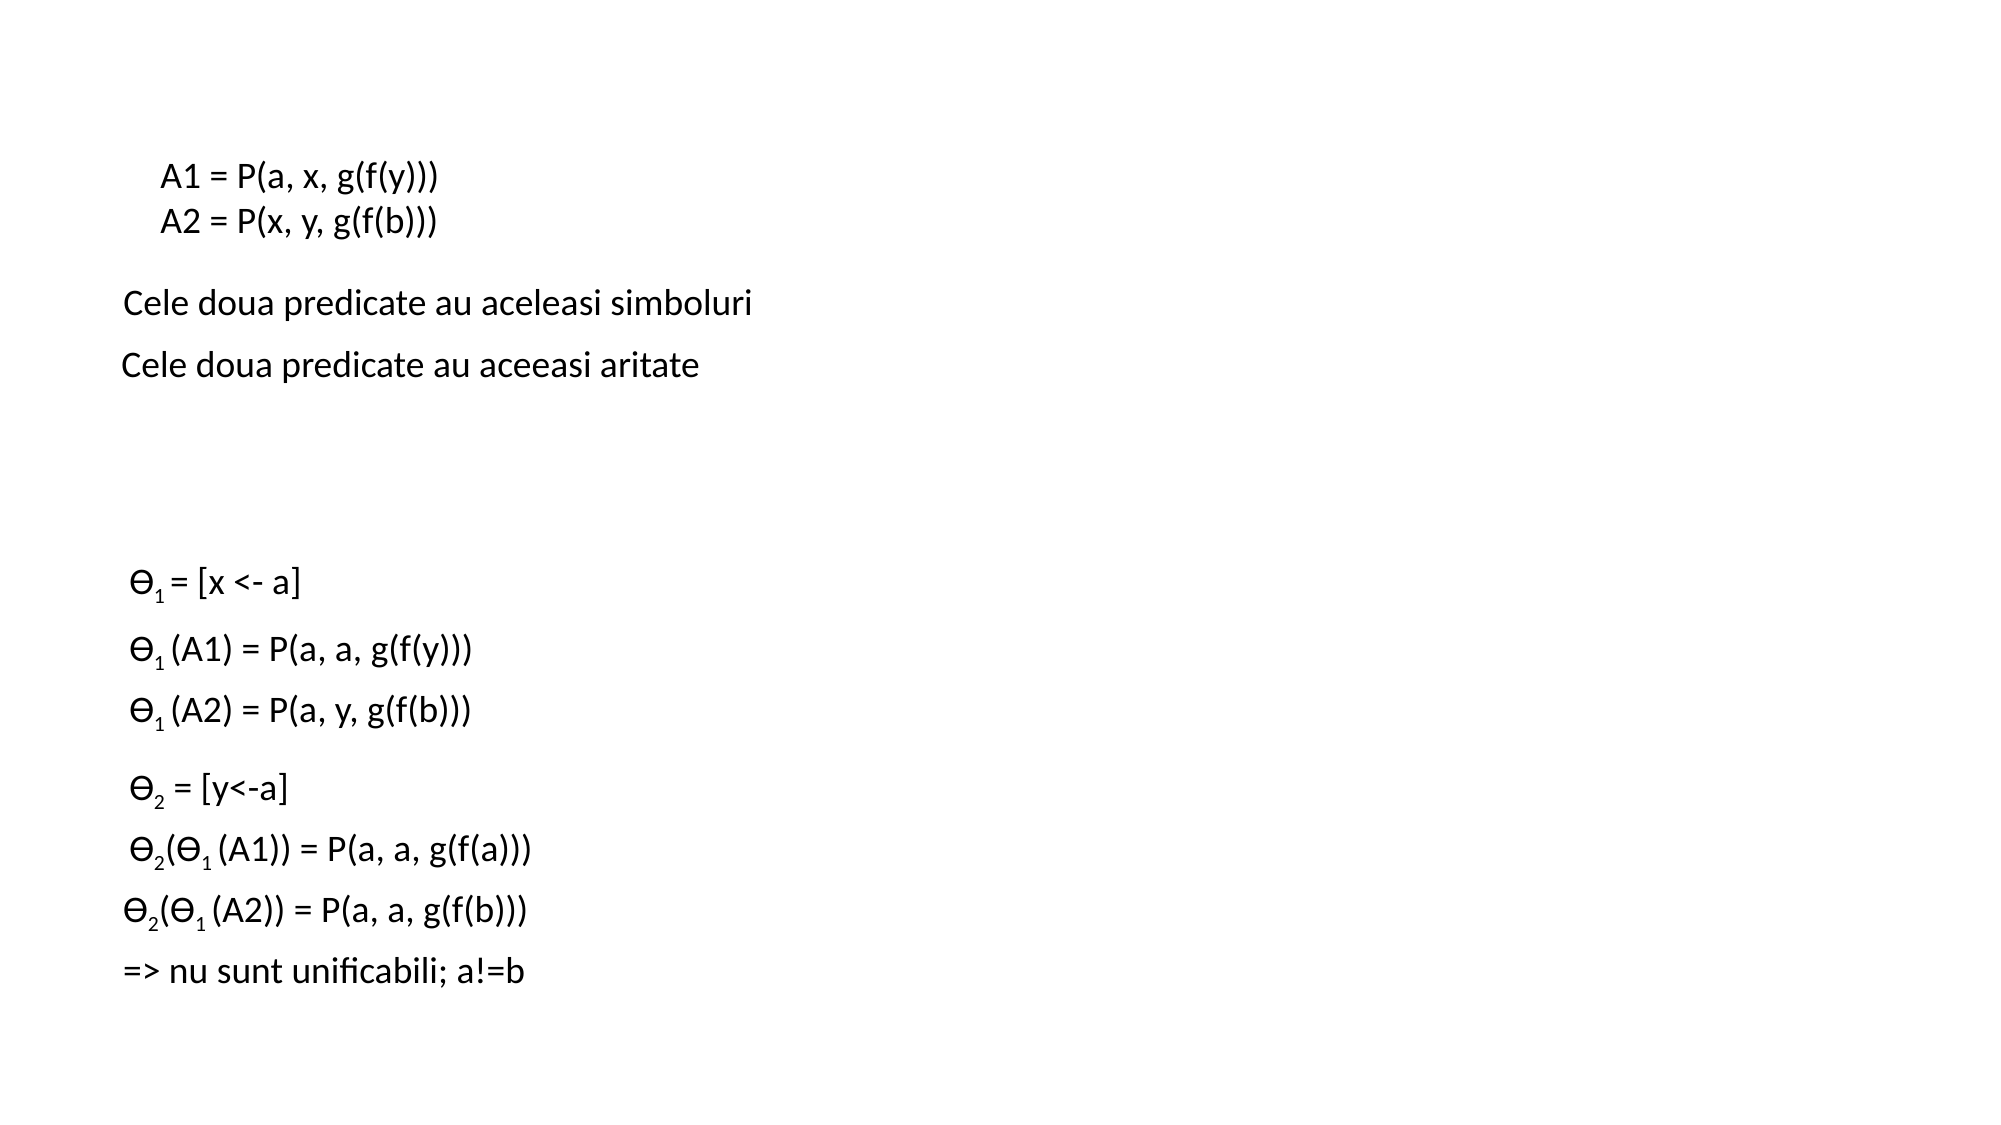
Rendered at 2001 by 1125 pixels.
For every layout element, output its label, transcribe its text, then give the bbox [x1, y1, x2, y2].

text_box ϴ1 (A2) = P(a, y, g(f(b))) [114, 677, 1042, 744]
text_box => nu sunt unificabili; a!=b [108, 938, 1036, 999]
text_box A1 = P(a, x, g(f(y))) A2 = P(x, y, g(f(b))) [145, 143, 596, 249]
text_box Cele doua predicate au aceeasi aritate [106, 332, 1052, 392]
text_box Cele doua predicate au aceleasi simboluri [108, 270, 1054, 331]
text_box ϴ2 = [y<-a] [114, 755, 1042, 816]
text_box ϴ1 (A1) = P(a, a, g(f(y))) [114, 616, 1042, 677]
text_box ϴ1 = [x <- a] [114, 549, 1060, 616]
text_box ϴ2(ϴ1 (A2)) = P(a, a, g(f(b))) [108, 877, 1036, 938]
text_box ϴ2(ϴ1 (A1)) = P(a, a, g(f(a))) [114, 816, 1042, 883]
